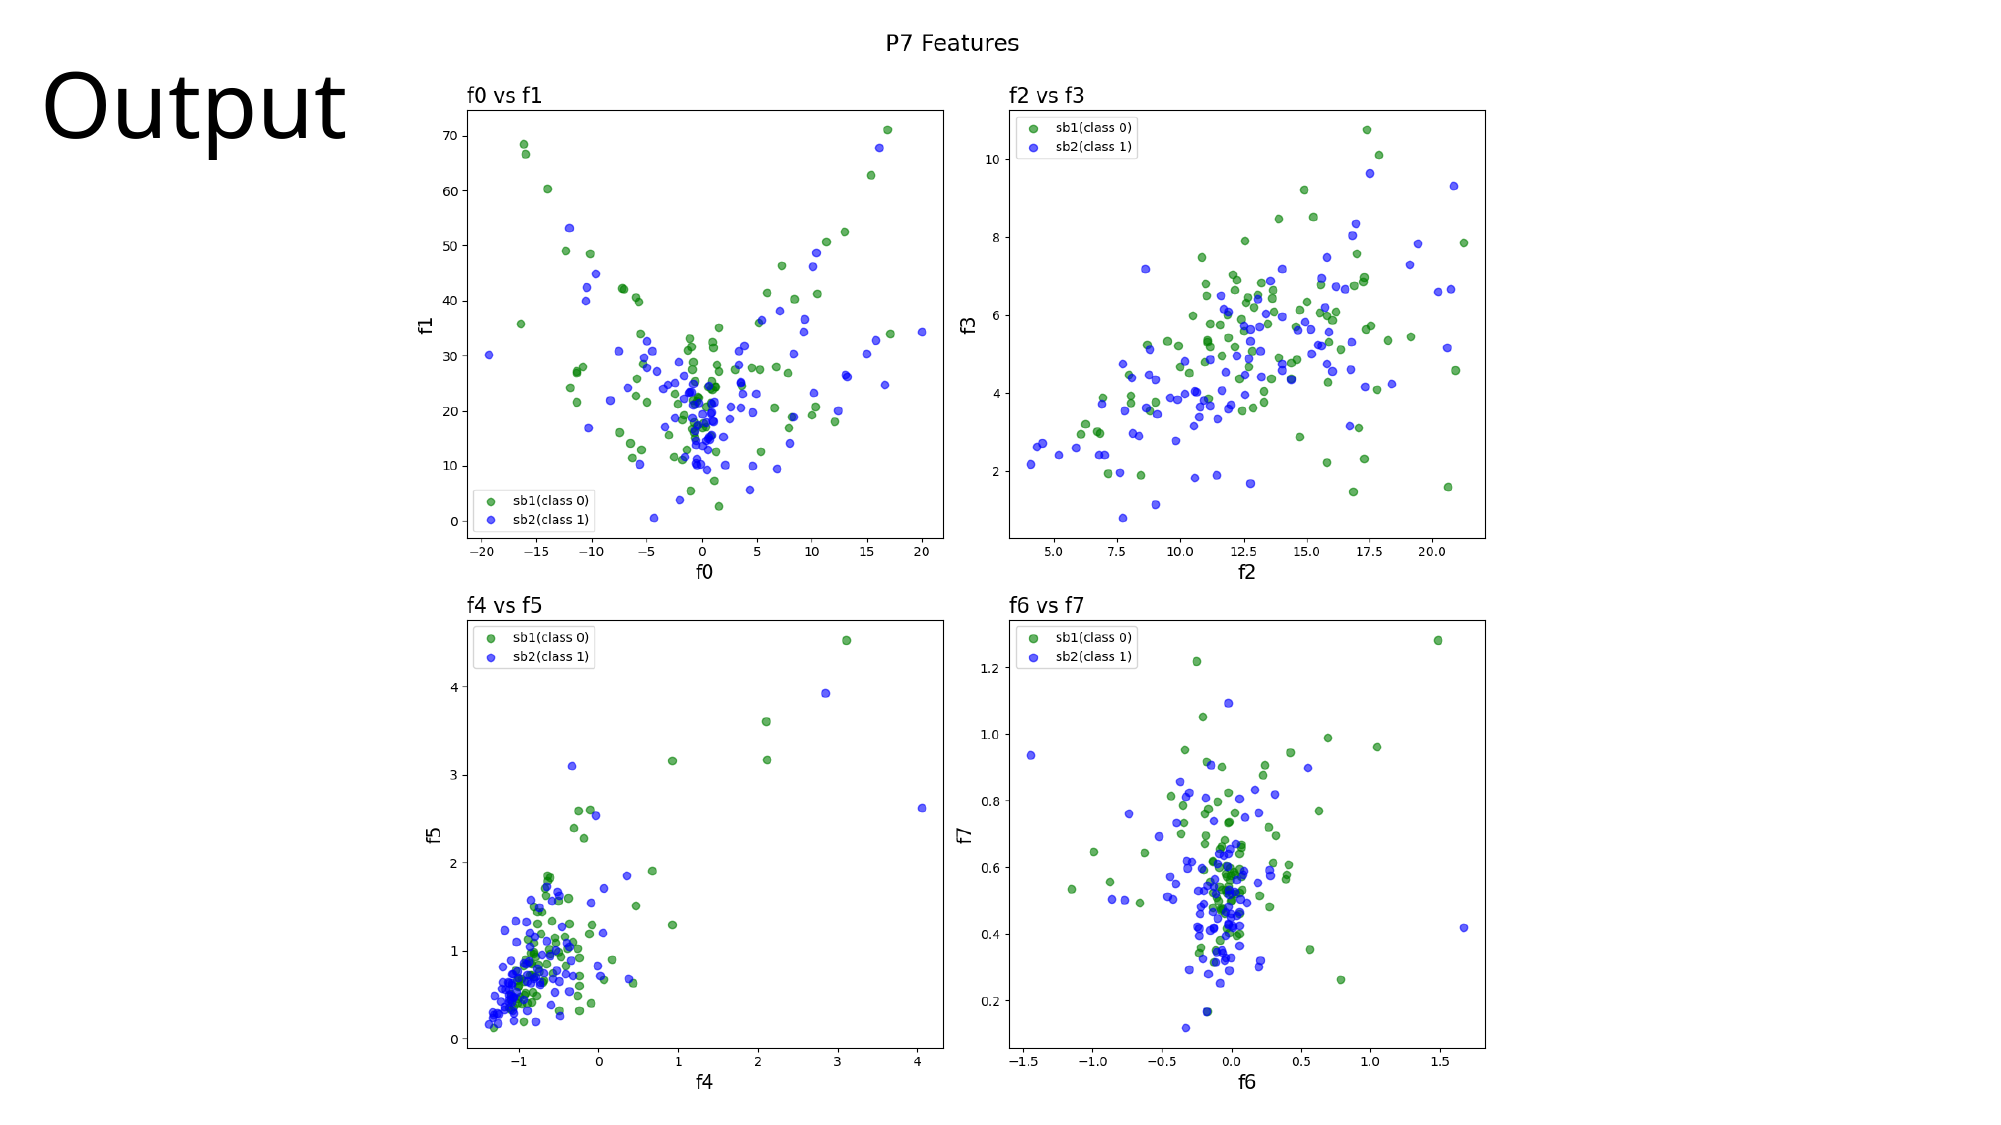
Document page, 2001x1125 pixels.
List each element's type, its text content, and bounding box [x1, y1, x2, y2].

title Output [25, 0, 1751, 218]
picture [409, 24, 1493, 1101]
